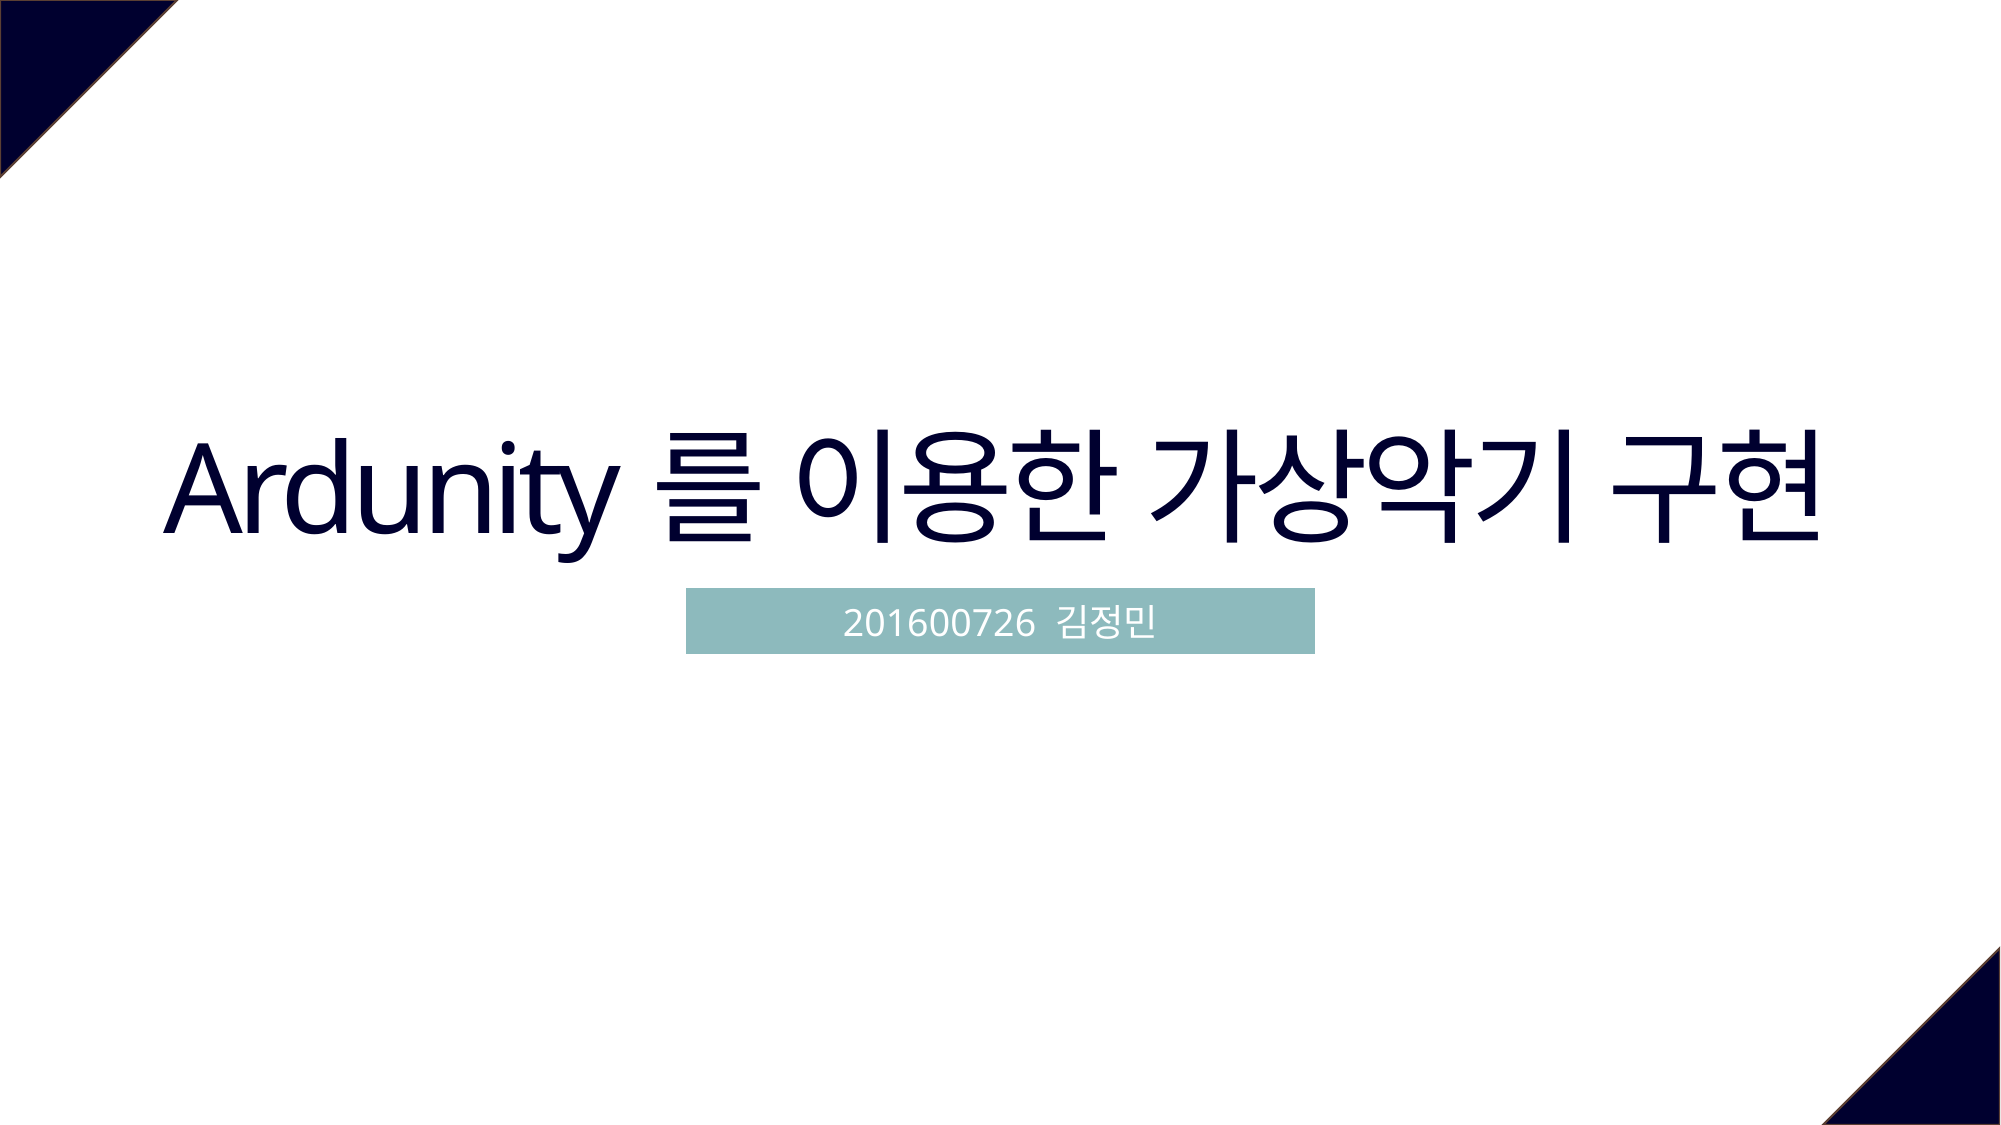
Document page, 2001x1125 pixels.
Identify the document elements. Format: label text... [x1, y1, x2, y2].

text_box Ardunity를 이용한 가상악기 구현 [148, 401, 1847, 567]
text_box 201600726 김정민 [686, 588, 1315, 654]
